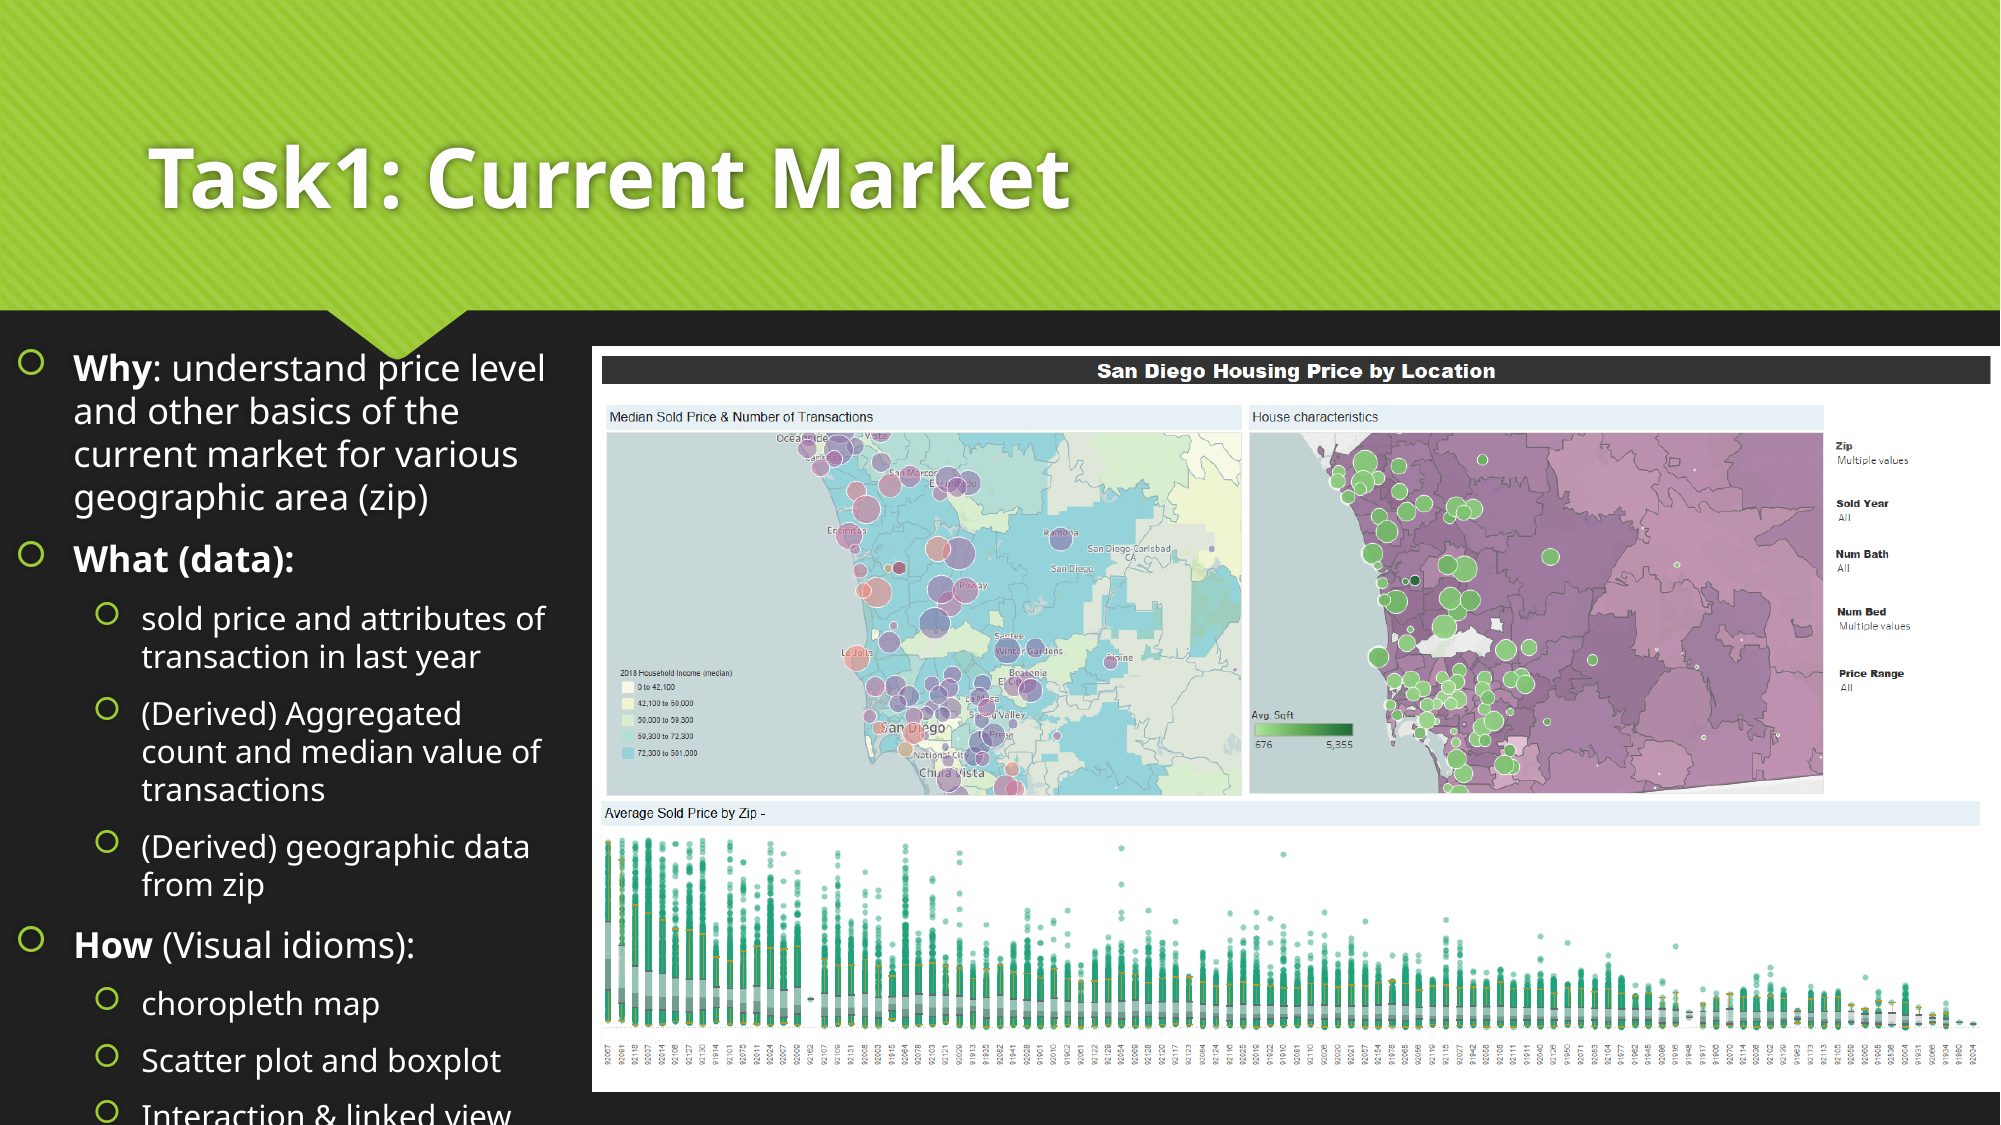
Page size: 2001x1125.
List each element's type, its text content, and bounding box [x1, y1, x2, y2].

list Why: understand price level and other basics of the current market for various geographic area (zip) What (data): sold price and attributes of transaction in last year (Derived) Aggregated count and median value of transactions (Derived) geographic data from zip How (Visual idioms): choropleth map Scatter plot and boxplot Interaction & linked view [0, 337, 570, 1125]
title Task1: Current Market [132, 73, 1868, 233]
picture [592, 346, 2000, 1092]
